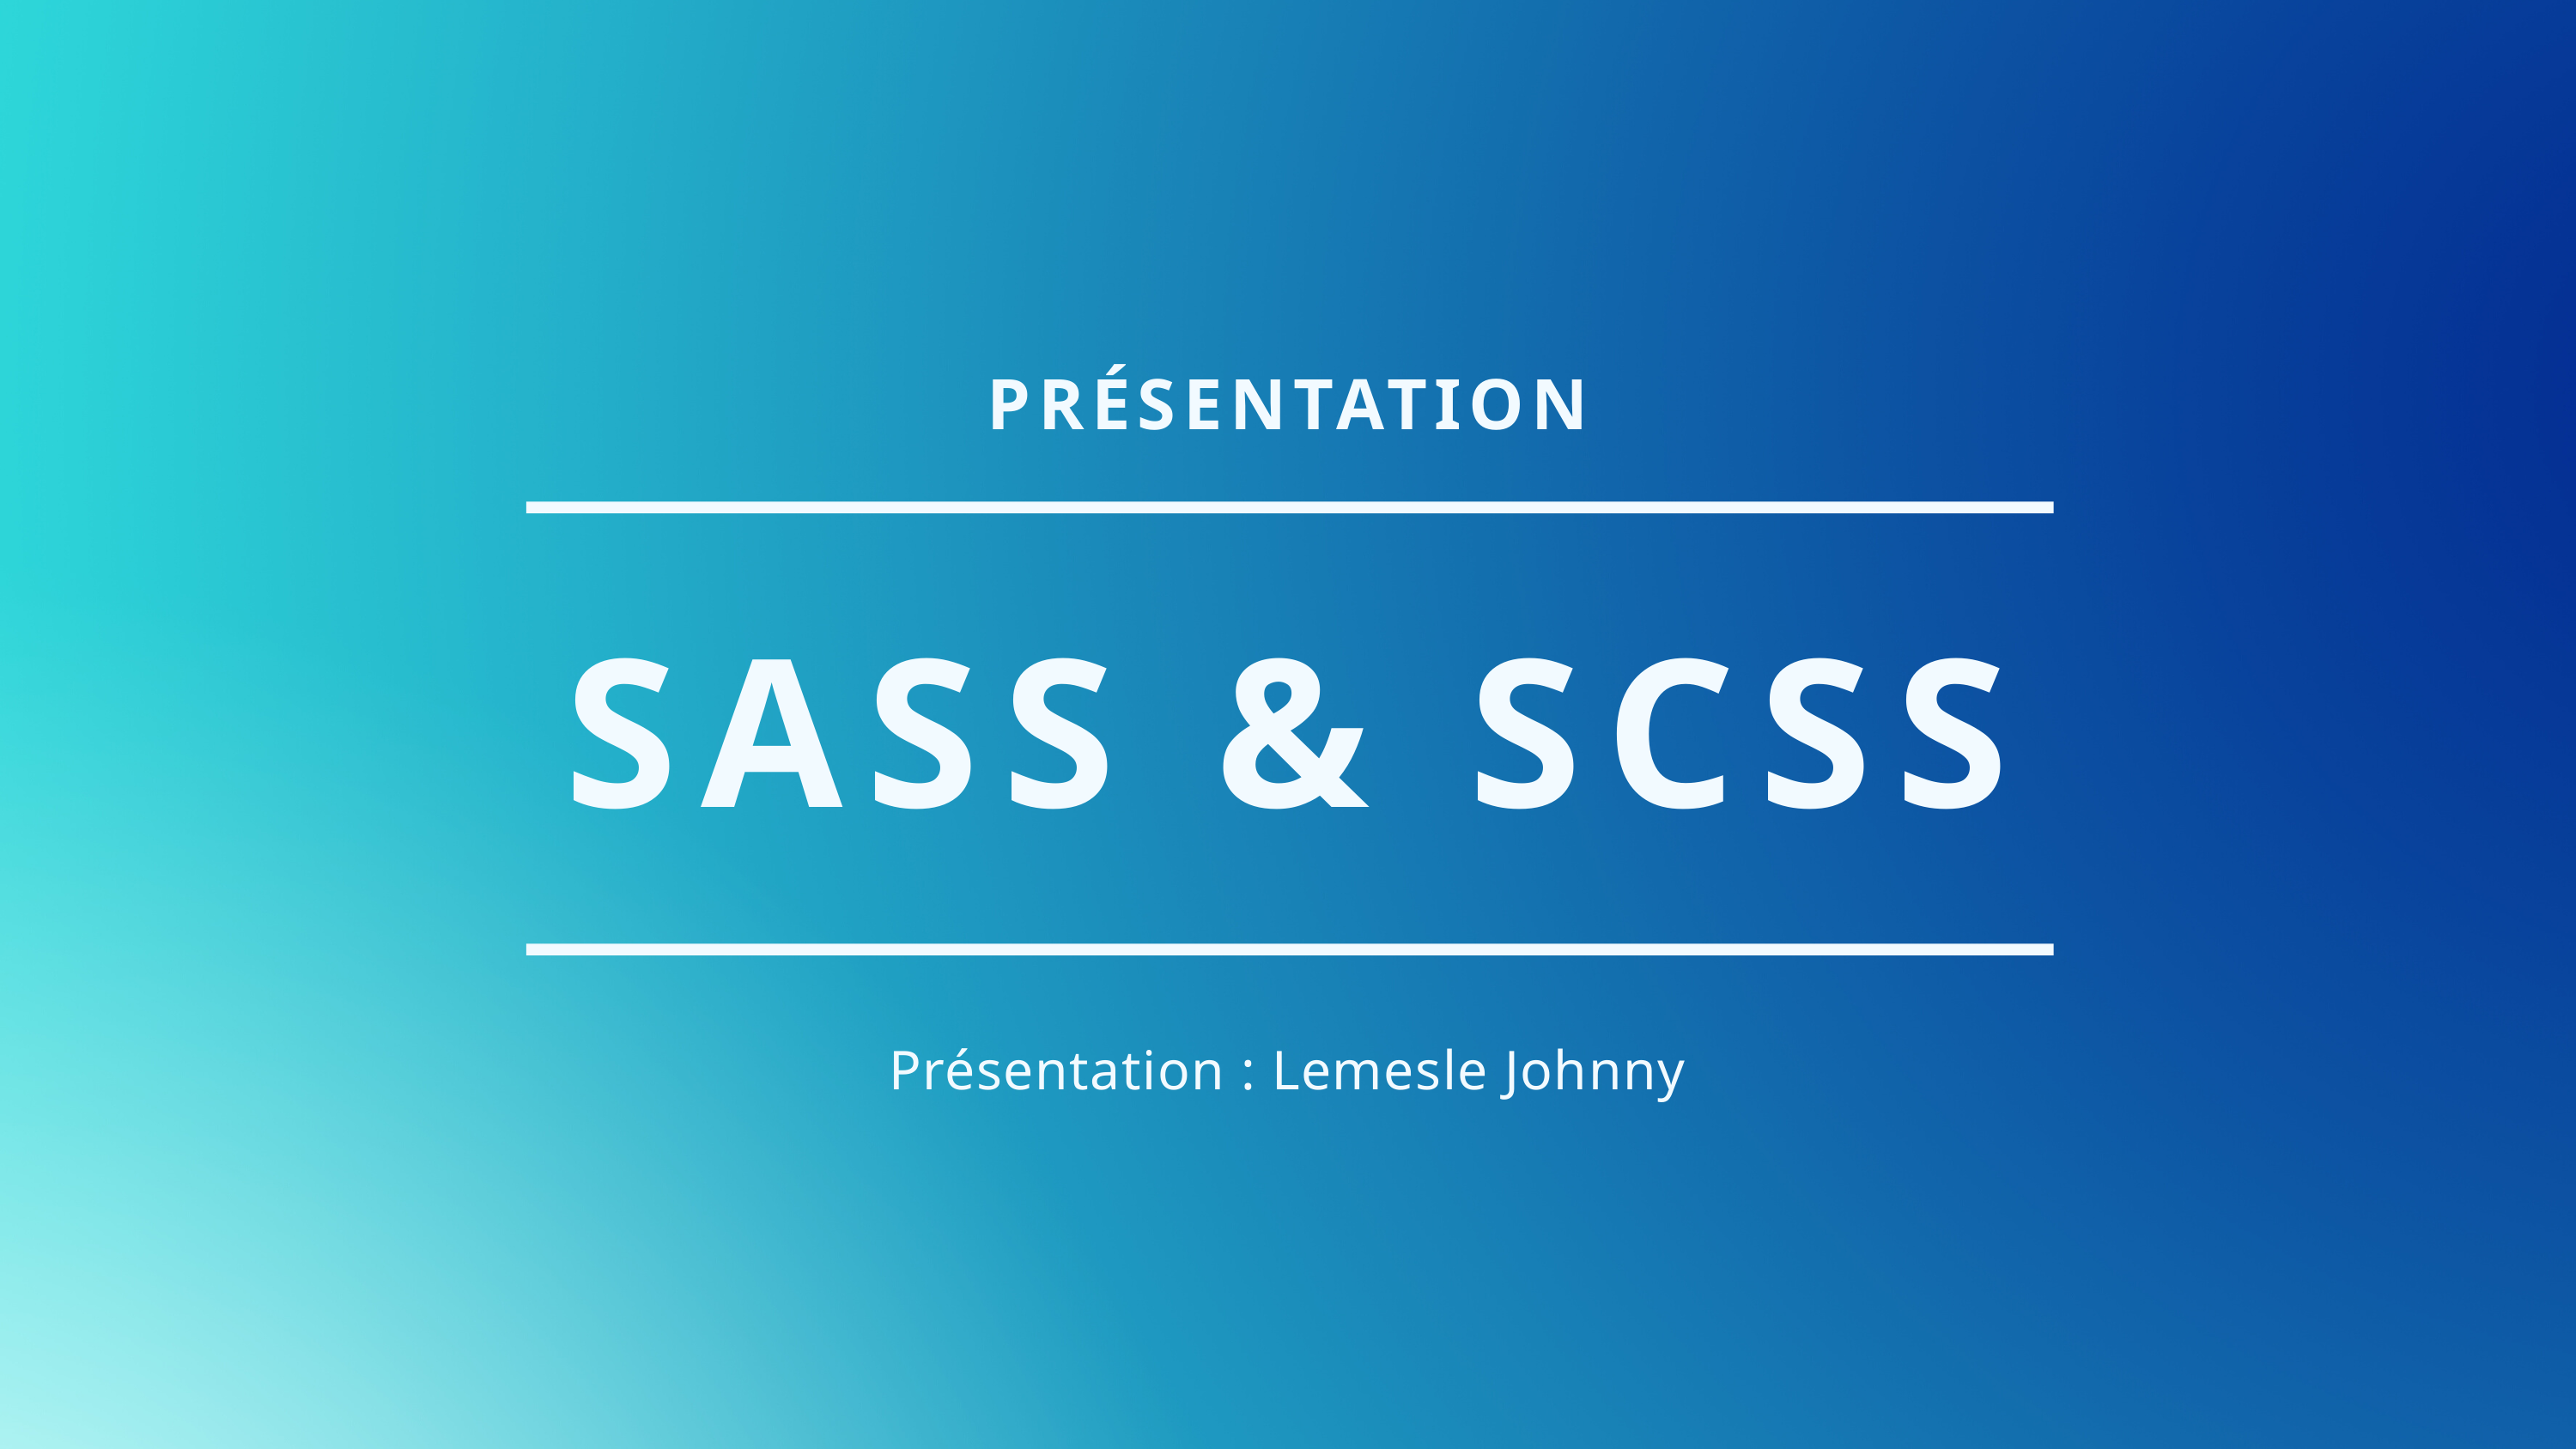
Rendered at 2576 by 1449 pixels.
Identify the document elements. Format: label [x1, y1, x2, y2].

picture [0, 0, 2576, 1449]
text_box [366, 352, 2209, 1096]
